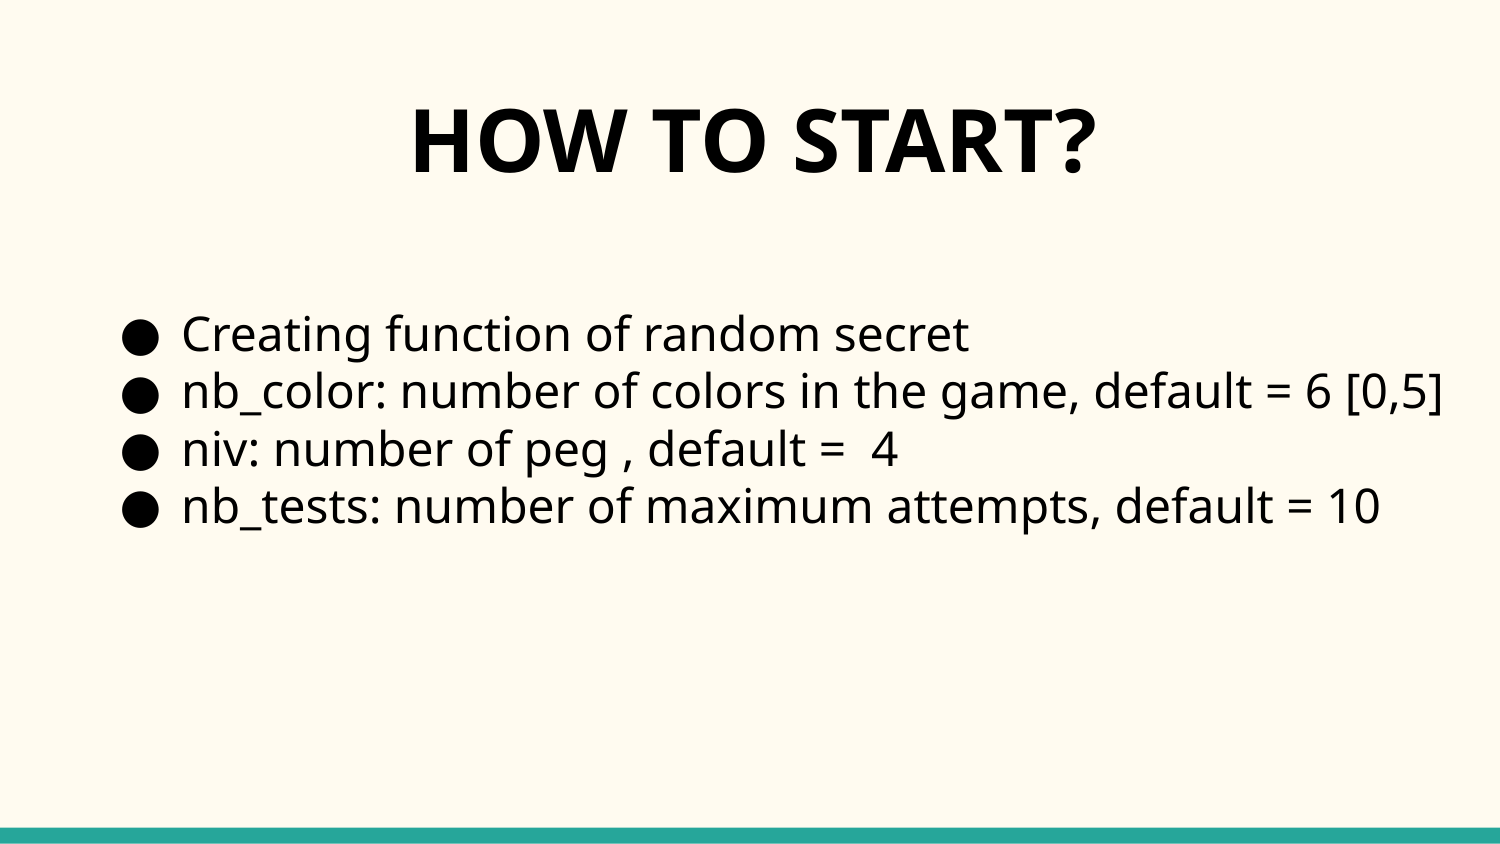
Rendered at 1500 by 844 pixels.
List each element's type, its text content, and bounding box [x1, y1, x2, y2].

title HOW TO START? [54, 70, 1452, 217]
text_box Creating function of random secret nb_color: number of colors in the game, default = 6 [0,5] niv: number of peg , default = 4 nb_tests: number of maximum attempts, default = 10 [91, 230, 1489, 704]
